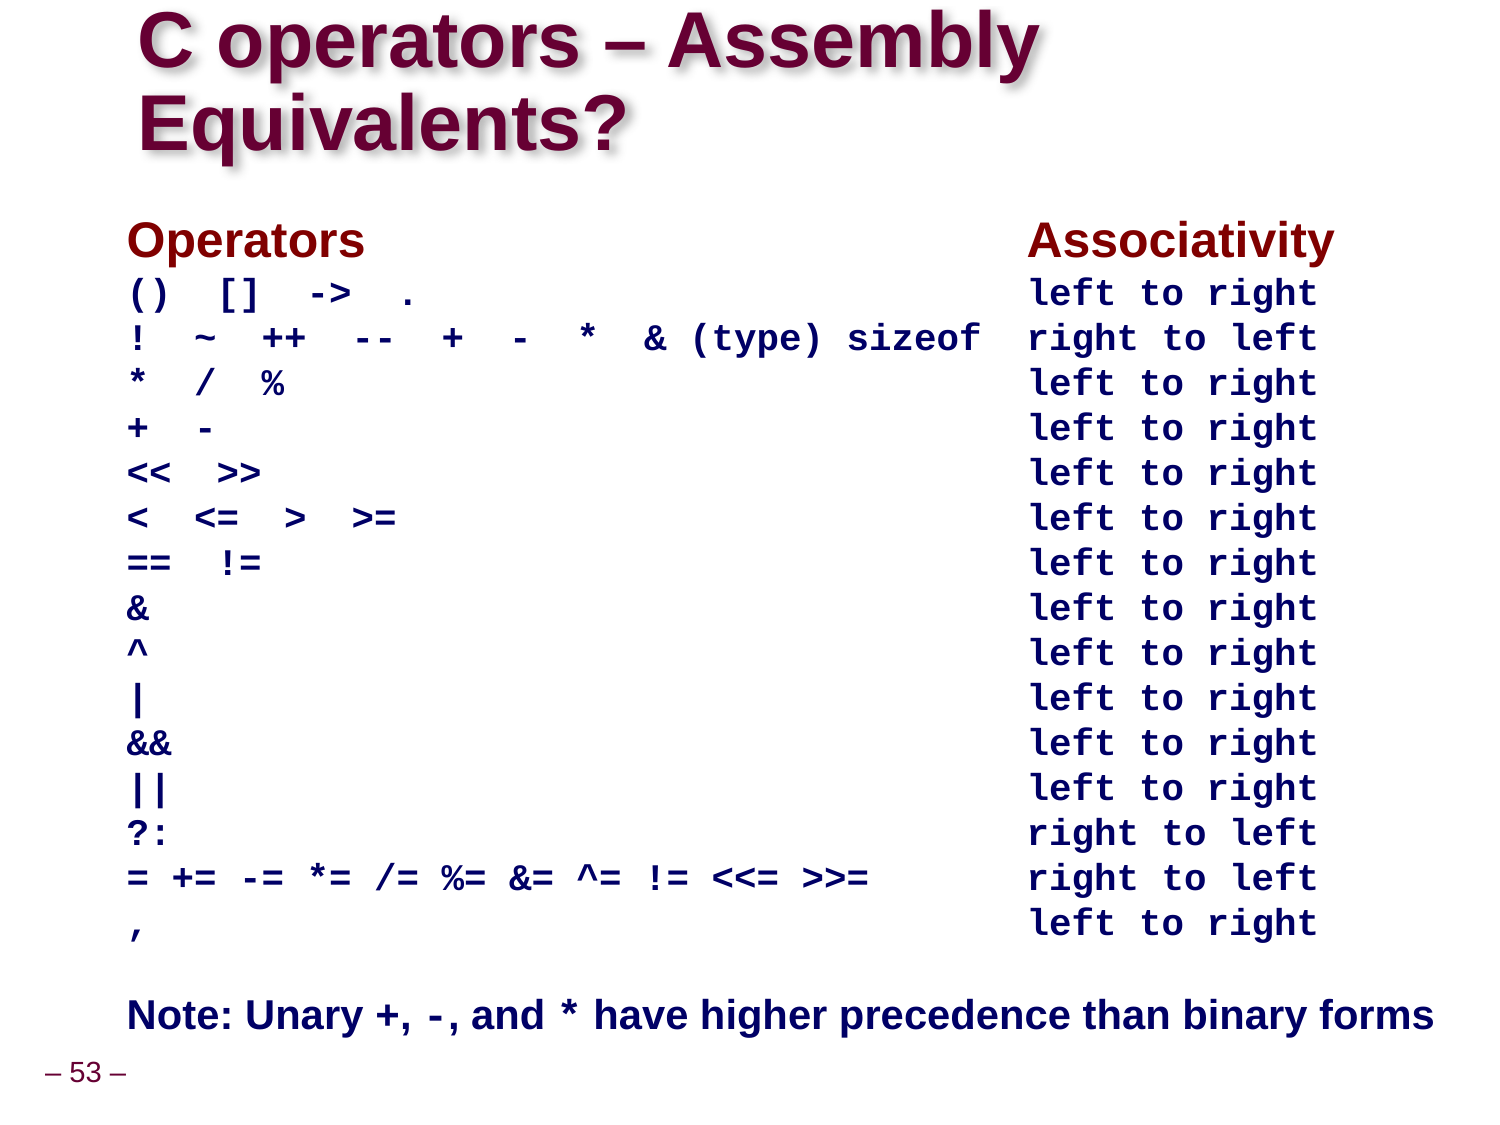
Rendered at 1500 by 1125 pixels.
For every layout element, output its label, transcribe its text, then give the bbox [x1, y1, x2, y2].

title C operators – Assembly Equivalents? [137, 37, 1476, 132]
text_box Operators Associativity () [] -> . left to right ! ~ ++ -- + - * & (type) sizeof right to left * / % left to right + - left to right << >> left to right < <= > >= left to right == != left to right & left to right ^ left to right | left to right && left to right || left to right ?: right to left = += -= *= /= %= &= ^= != <<= >>= right to left , left to right Note: Unary +, -, and * have higher precedence than binary forms [111, 200, 1451, 1045]
